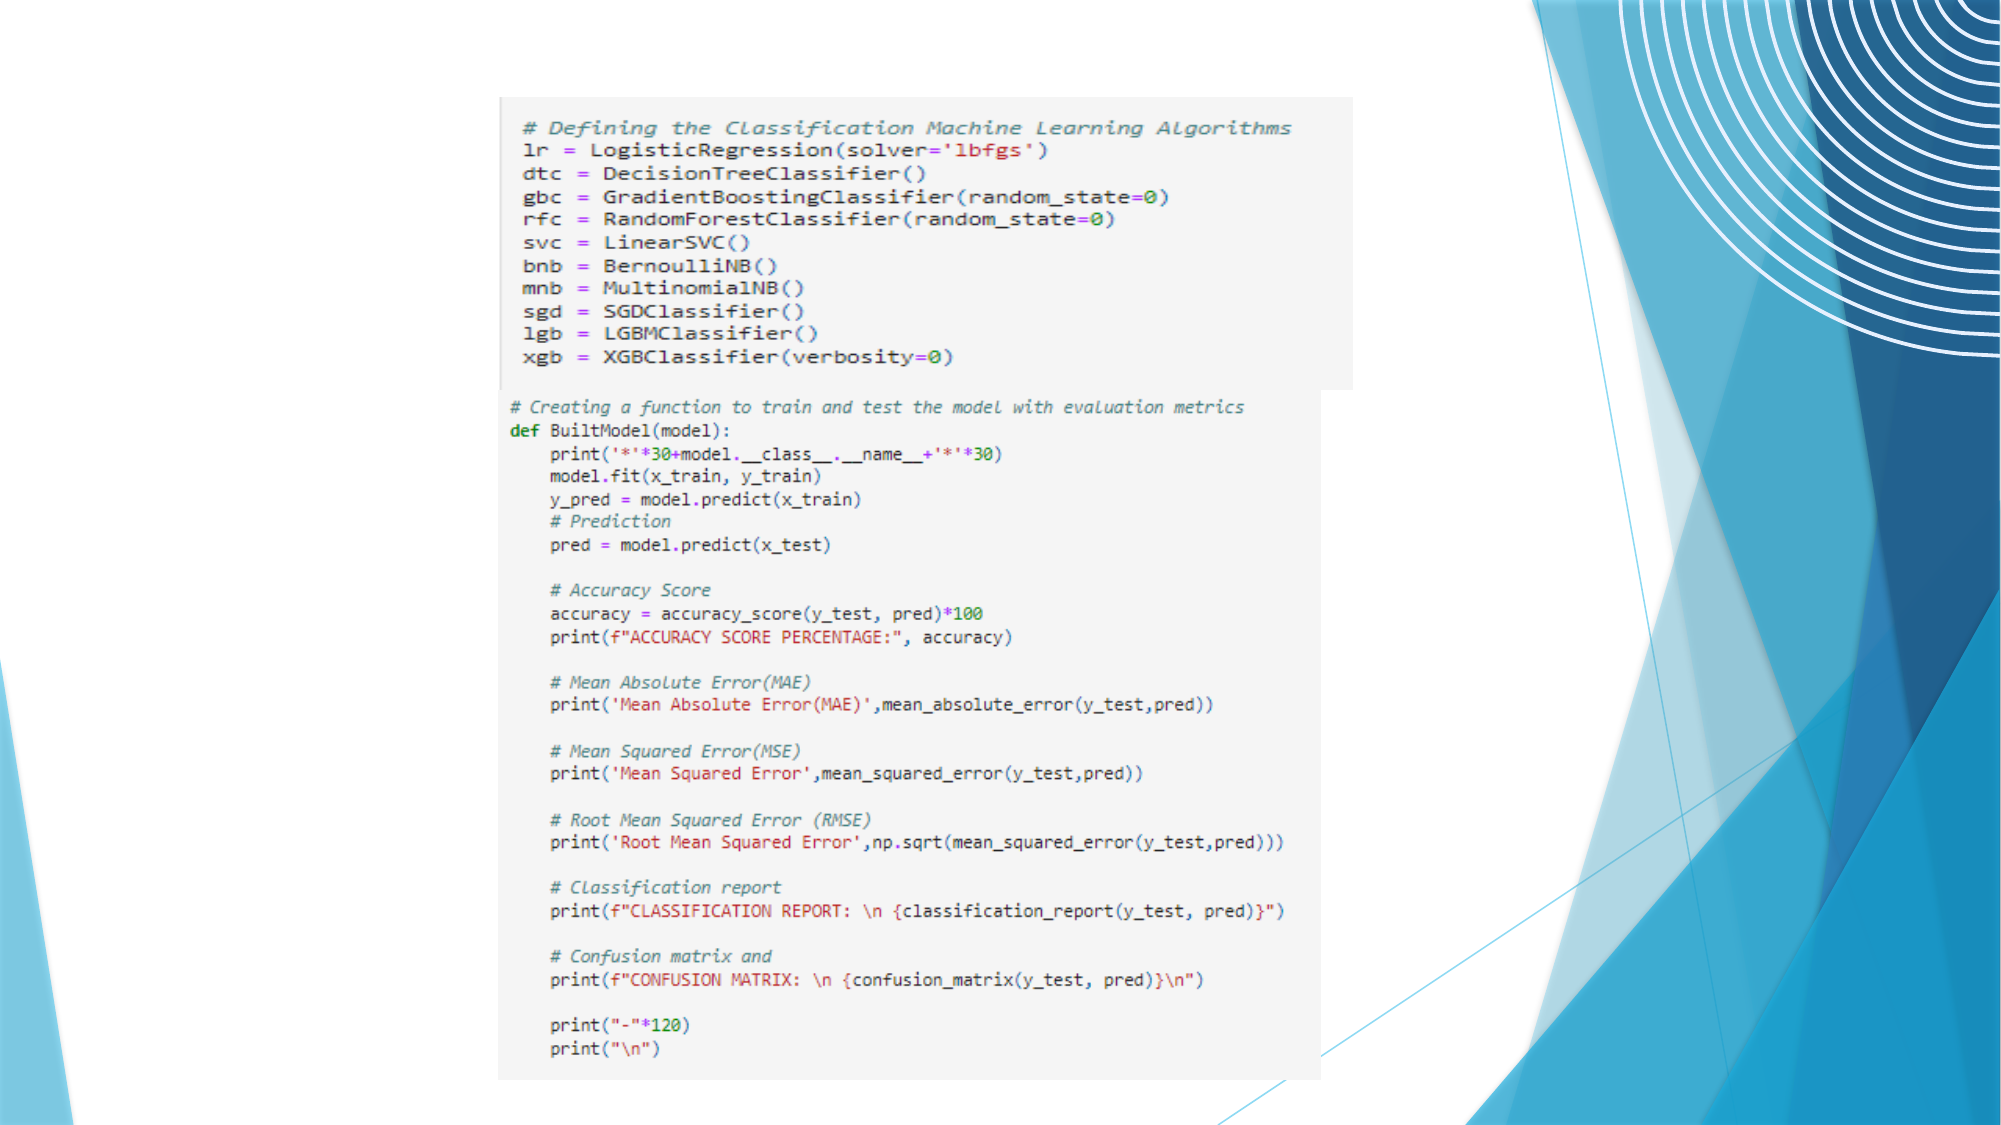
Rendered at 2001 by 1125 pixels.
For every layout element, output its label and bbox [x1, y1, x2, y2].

picture [497, 96, 1353, 1081]
